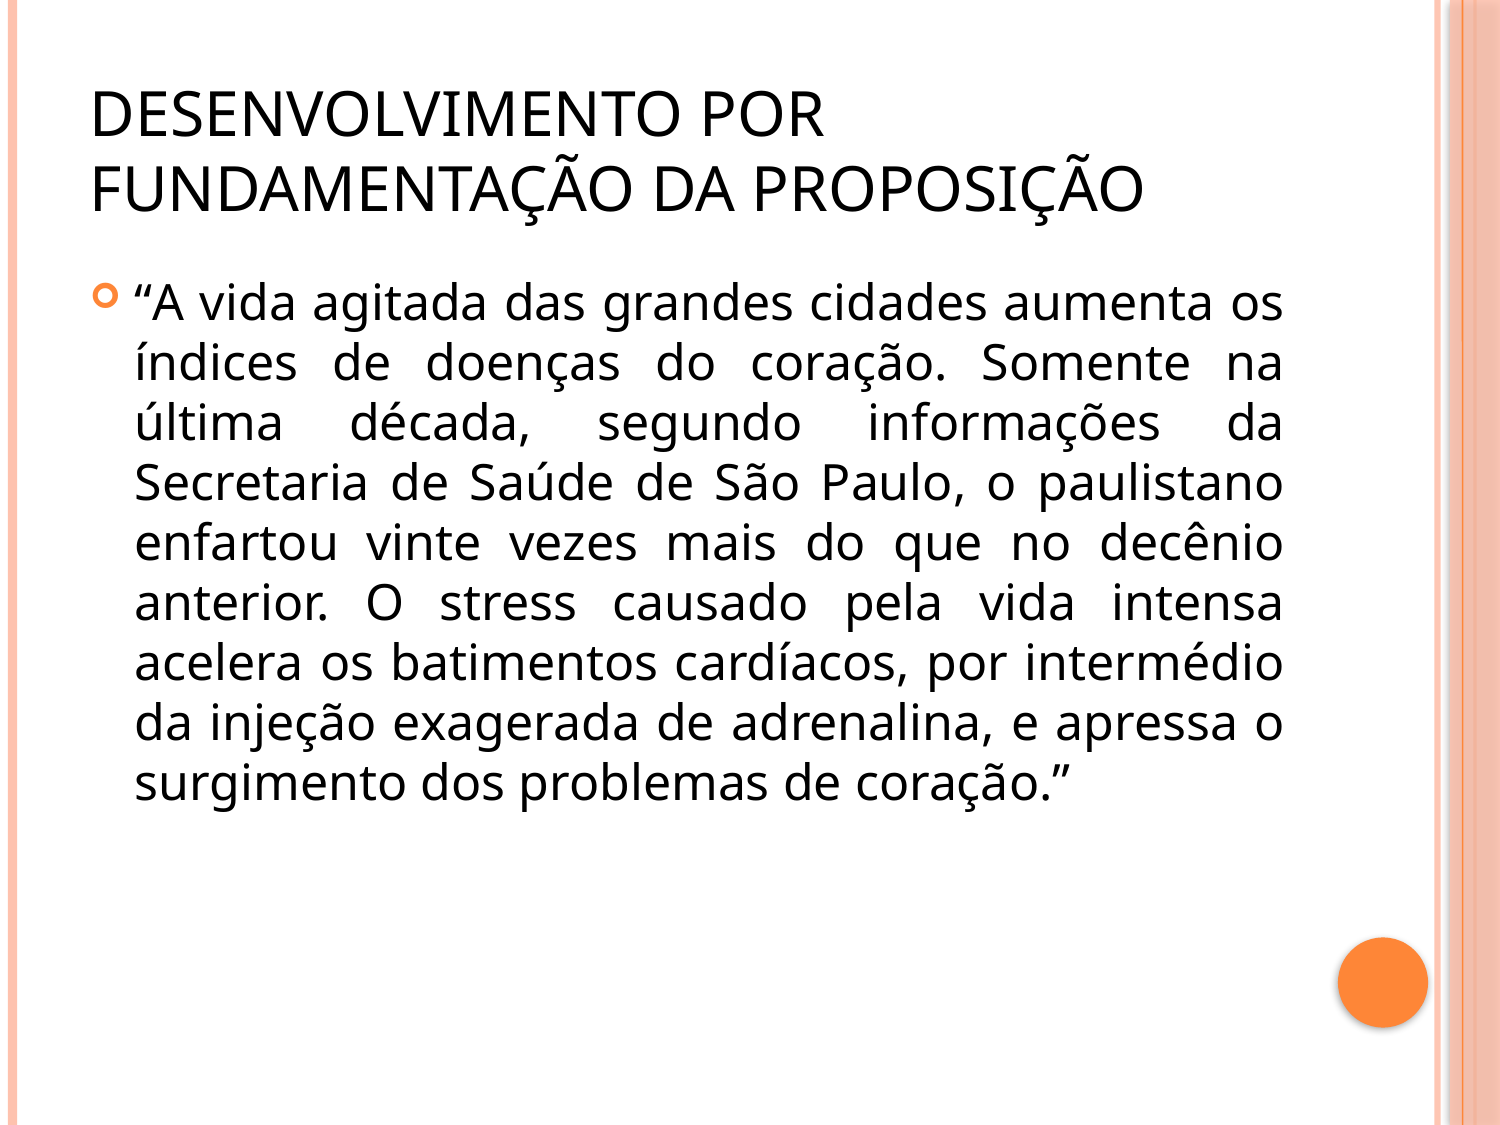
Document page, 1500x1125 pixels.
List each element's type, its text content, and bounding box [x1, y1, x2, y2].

text_box “A vida agitada das grandes cidades aumenta os índices de doenças do coração. Somente na última década, segundo informações da Secretaria de Saúde de São Paulo, o paulistano enfartou vinte vezes mais do que no decênio anterior. O stress causado pela vida intensa acelera os batimentos cardíacos, por intermédio da injeção exagerada de adrenalina, e apressa o surgimento dos problemas de coração.” [75, 262, 1300, 1125]
text_box Desenvolvimento por fundamentação da proposição [75, 66, 1341, 254]
